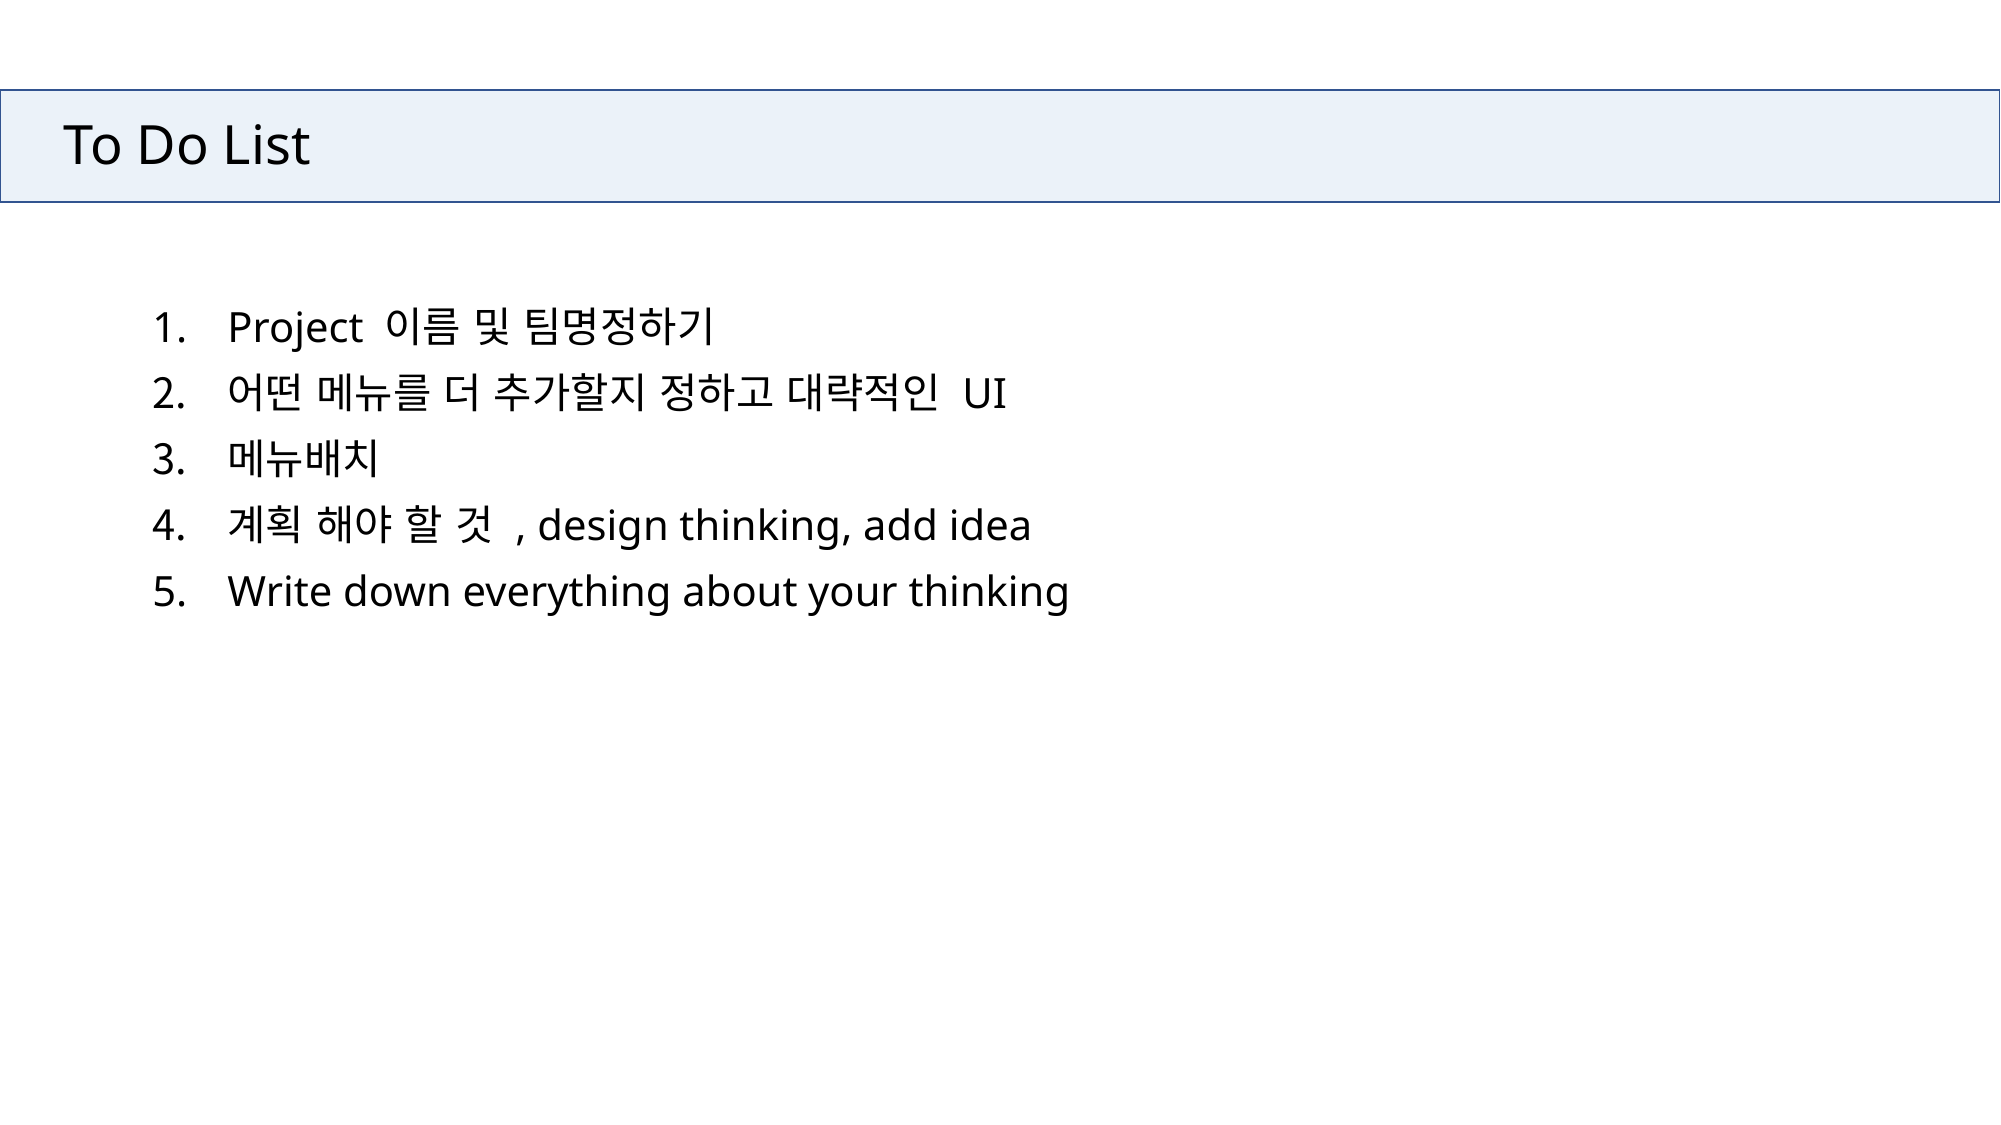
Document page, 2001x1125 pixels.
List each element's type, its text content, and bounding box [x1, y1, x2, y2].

list Project 이름 및 팀명정하기 어떤 메뉴를 더 추가할지 정하고 대략적인 UI 메뉴배치 계획 해야 할 것 , design thinking, add idea Write down everything about your thinking [137, 299, 1863, 1014]
text_box [0, 89, 2000, 203]
title To Do List [48, 99, 455, 196]
